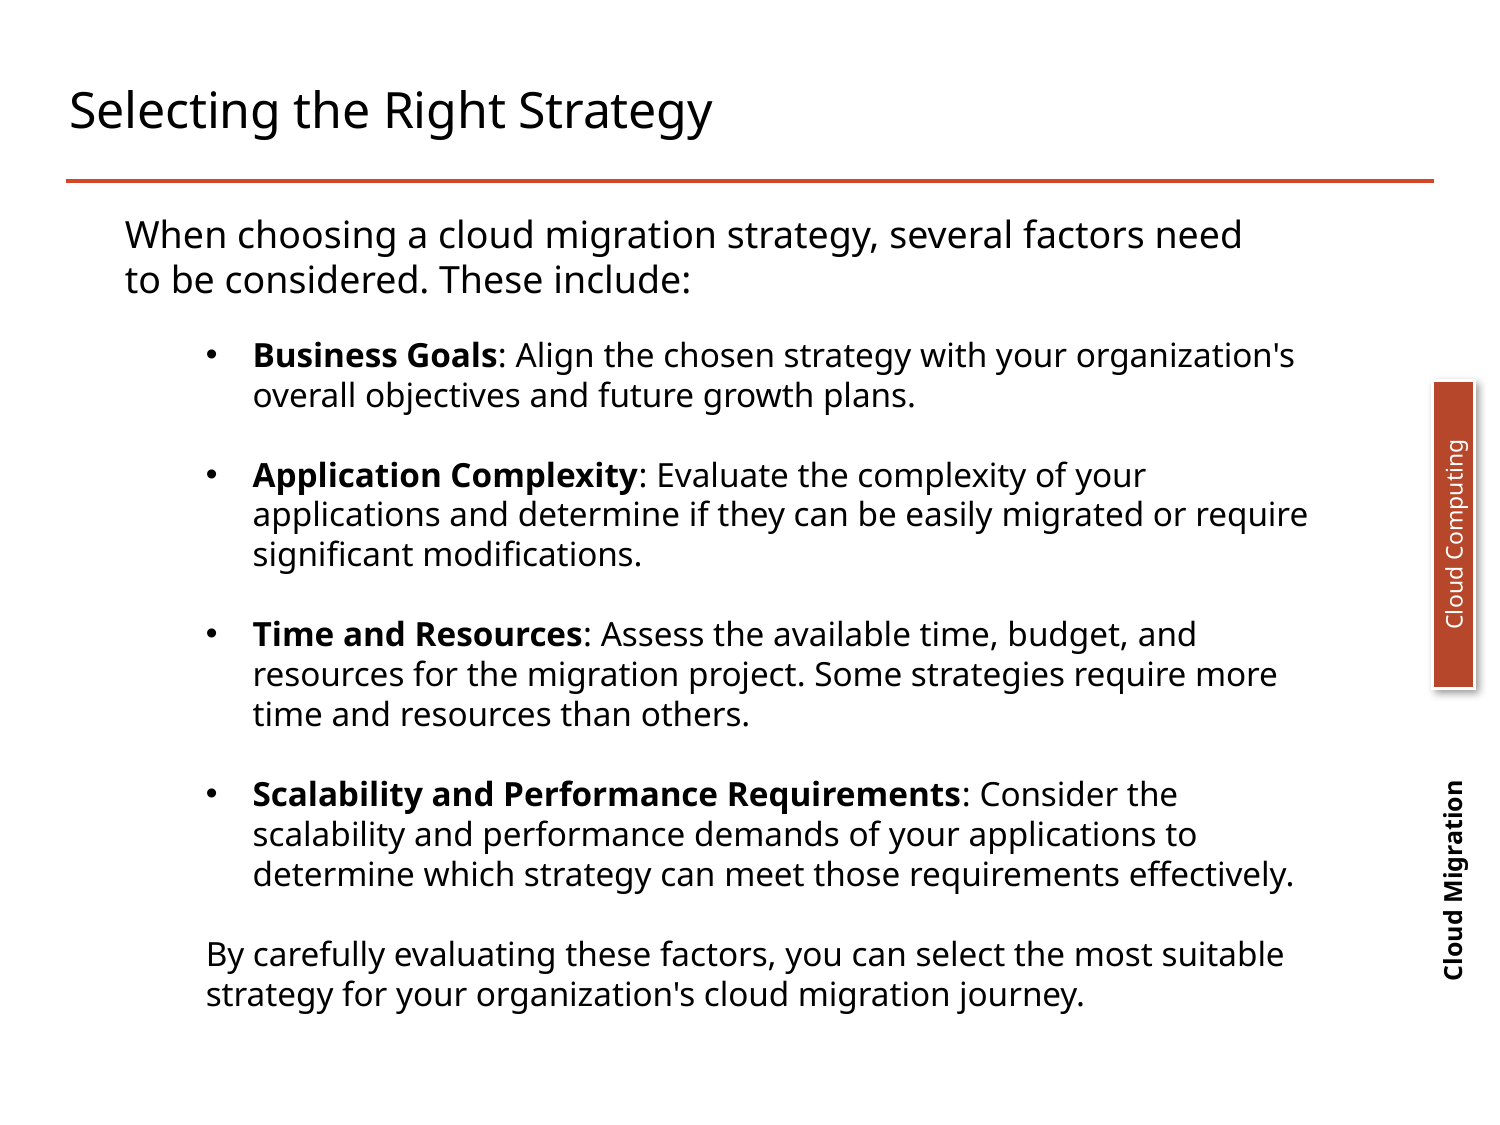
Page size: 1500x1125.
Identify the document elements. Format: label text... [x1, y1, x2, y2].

text_box Business Goals: Align the chosen strategy with your organization's overall objectives and future growth plans. Application Complexity: Evaluate the complexity of your applications and determine if they can be easily migrated or require significant modifications. Time and Resources: Assess the available time, budget, and resources for the migration project. Some strategies require more time and resources than others. Scalability and Performance Requirements: Consider the scalability and performance demands of your applications to determine which strategy can meet those requirements effectively. By carefully evaluating these factors, you can select the most suitable strategy for your organization's cloud migration journey. [191, 326, 1355, 1020]
title Selecting the Right Strategy [54, 70, 916, 176]
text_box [1429, 379, 1476, 997]
text_box When choosing a cloud migration strategy, several factors need to be considered. These include: [110, 203, 1302, 308]
